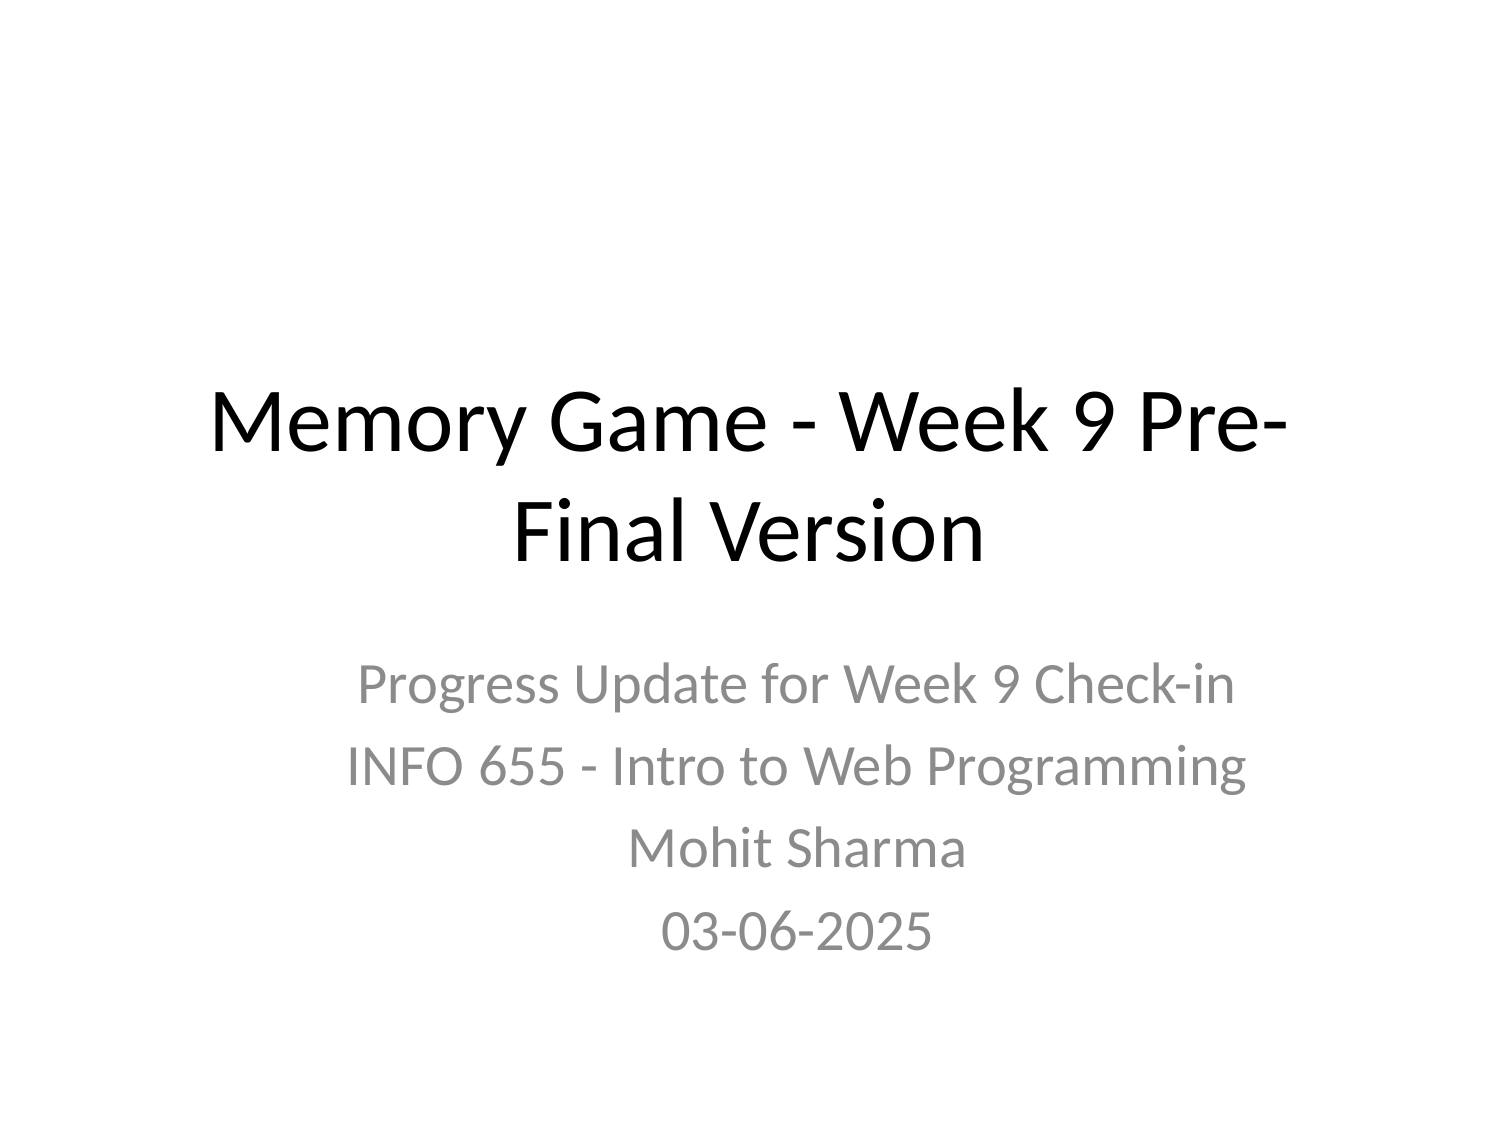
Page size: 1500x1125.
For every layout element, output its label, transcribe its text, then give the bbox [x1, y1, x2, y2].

subtitle Progress Update for Week 9 Check-in INFO 655 - Intro to Web Programming Mohit Sharma 03-06-2025 [176, 637, 1419, 972]
title Memory Game - Week 9 Pre-Final Version [112, 349, 1388, 591]
